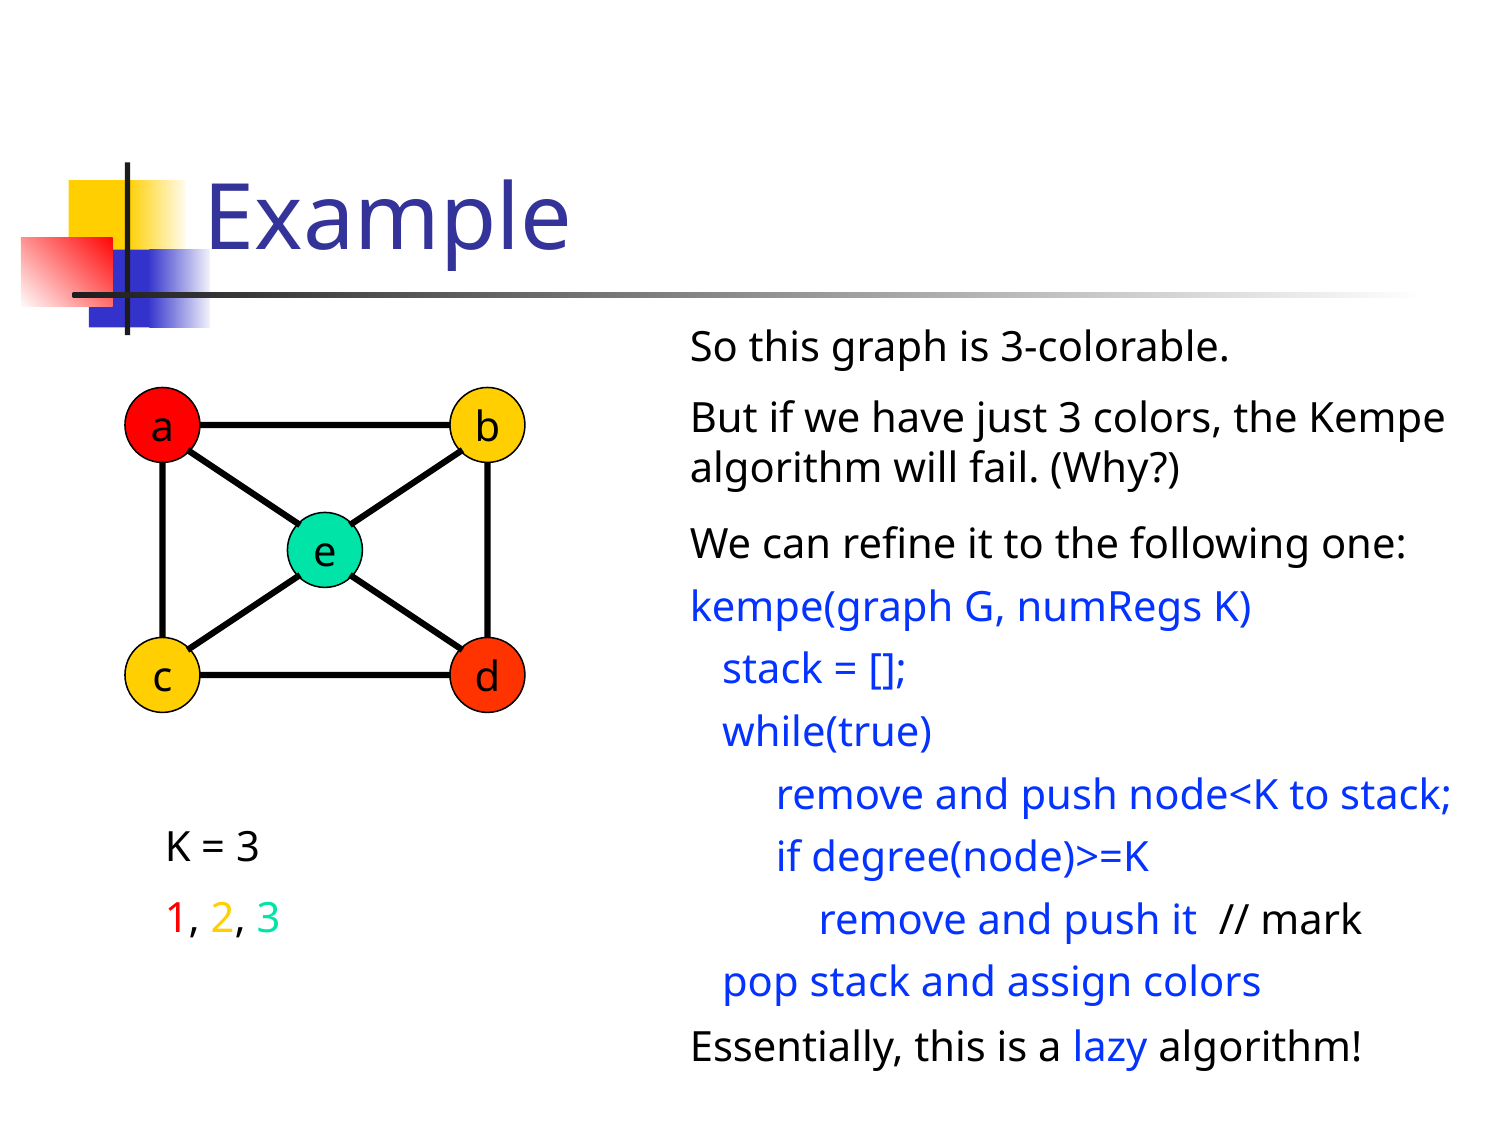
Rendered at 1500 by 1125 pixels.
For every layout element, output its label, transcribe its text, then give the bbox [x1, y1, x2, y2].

text_box c [124, 637, 200, 713]
title Example [188, 35, 1468, 275]
text_box We can refine it to the following one: [674, 509, 1425, 575]
text_box K = 3 1, 2, 3 [149, 812, 525, 949]
text_box Essentially, this is a lazy algorithm! [674, 1012, 1425, 1078]
text_box a [124, 387, 200, 463]
text_box e [287, 512, 363, 588]
text_box kempe(graph G, numRegs K) stack = []; while(true) remove and push node<K to stack; if degree(node)>=K remove and push it // mark pop stack and assign colors [675, 572, 1475, 1013]
text_box So this graph is 3-colorable. But if we have just 3 colors, the Kempe algorithm will fail. (Why?) [675, 312, 1463, 499]
text_box b [449, 387, 525, 463]
text_box d [449, 637, 525, 713]
